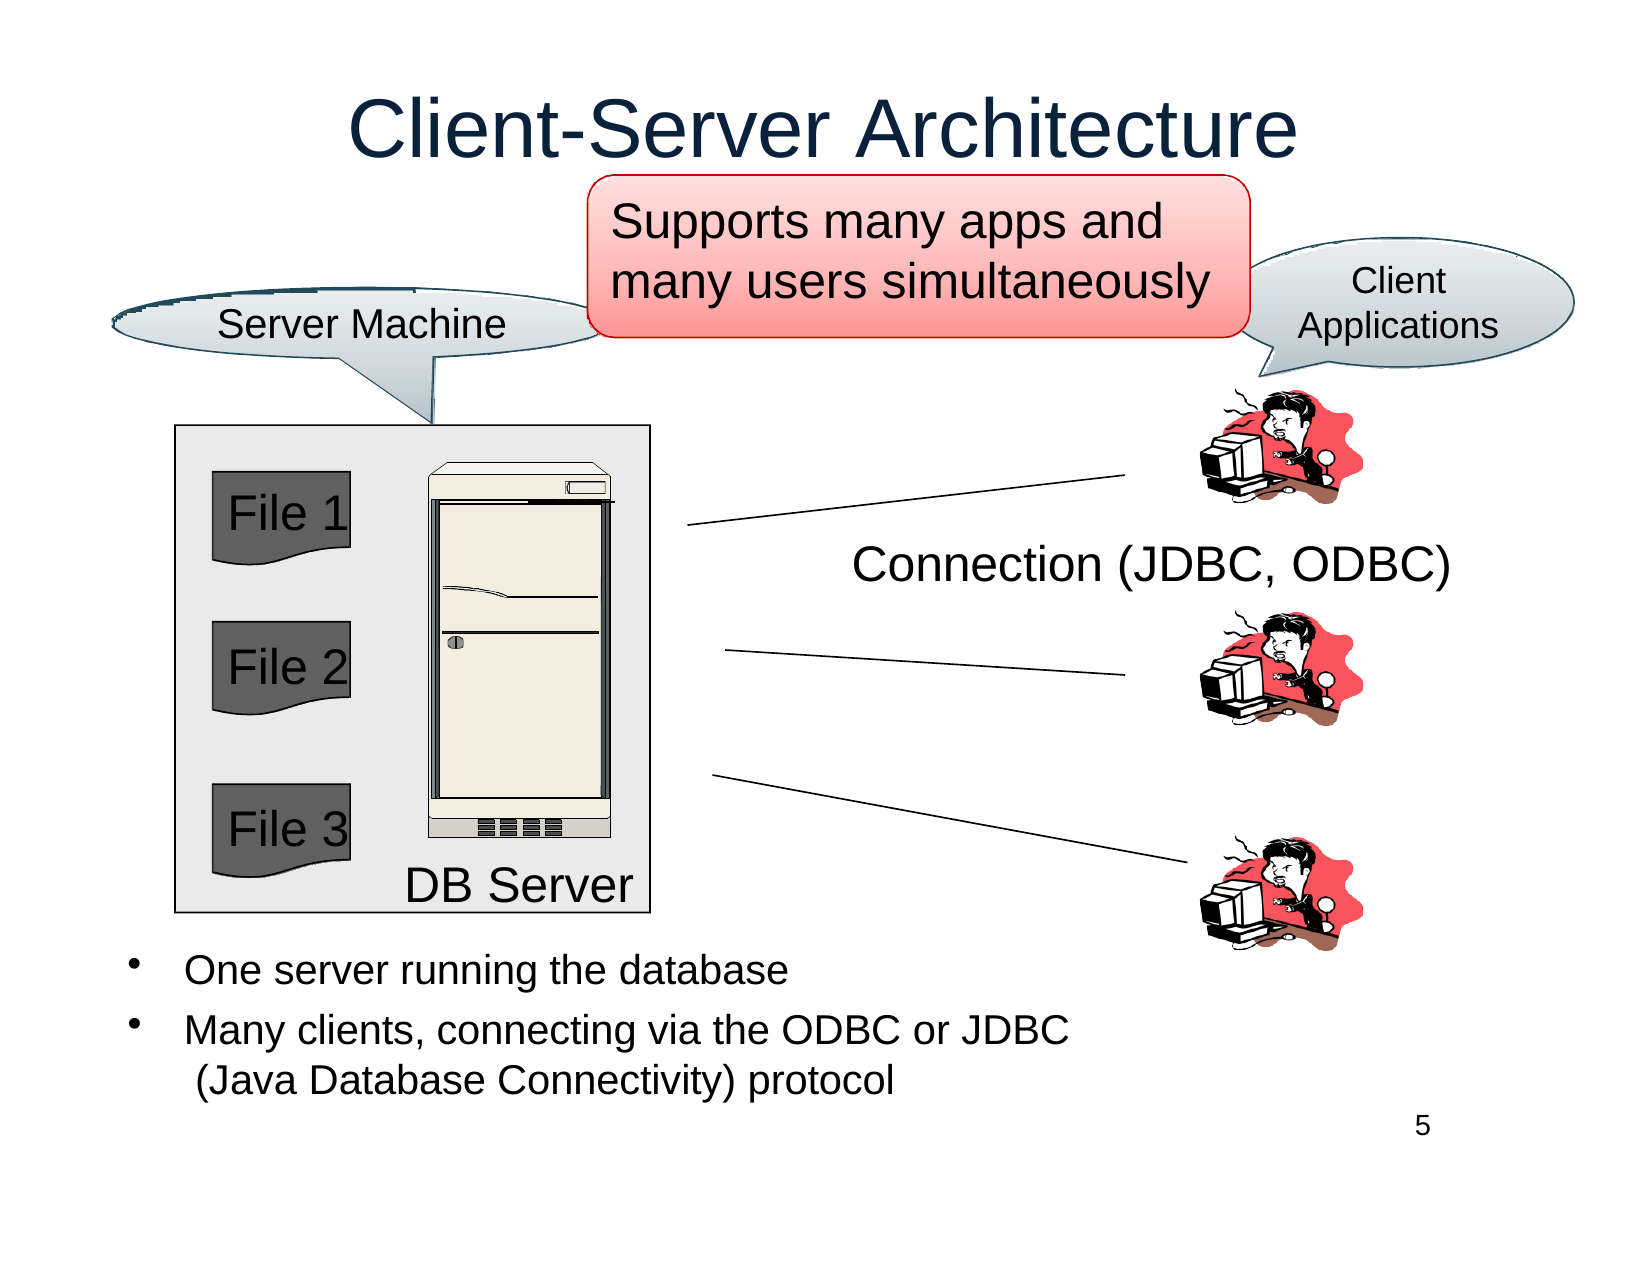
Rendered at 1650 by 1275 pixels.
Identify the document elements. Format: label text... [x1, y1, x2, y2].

text_box [1199, 609, 1364, 726]
text_box [1199, 388, 1364, 504]
title Client-Server Architecture [345, 72, 1304, 285]
text_box 5 [1408, 1107, 1454, 1142]
text_box [687, 474, 1126, 526]
text_box One server running the database Many clients, connecting via the ODBC or JDBC (Java Database Connectivity) protocol [125, 931, 1077, 1104]
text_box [586, 173, 1252, 339]
text_box [725, 649, 1126, 676]
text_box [1223, 236, 1576, 378]
text_box [1199, 834, 1364, 951]
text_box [173, 423, 652, 914]
text_box Connection (JDBC, ODBC) [849, 529, 1458, 592]
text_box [111, 286, 614, 425]
text_box [712, 774, 1188, 864]
